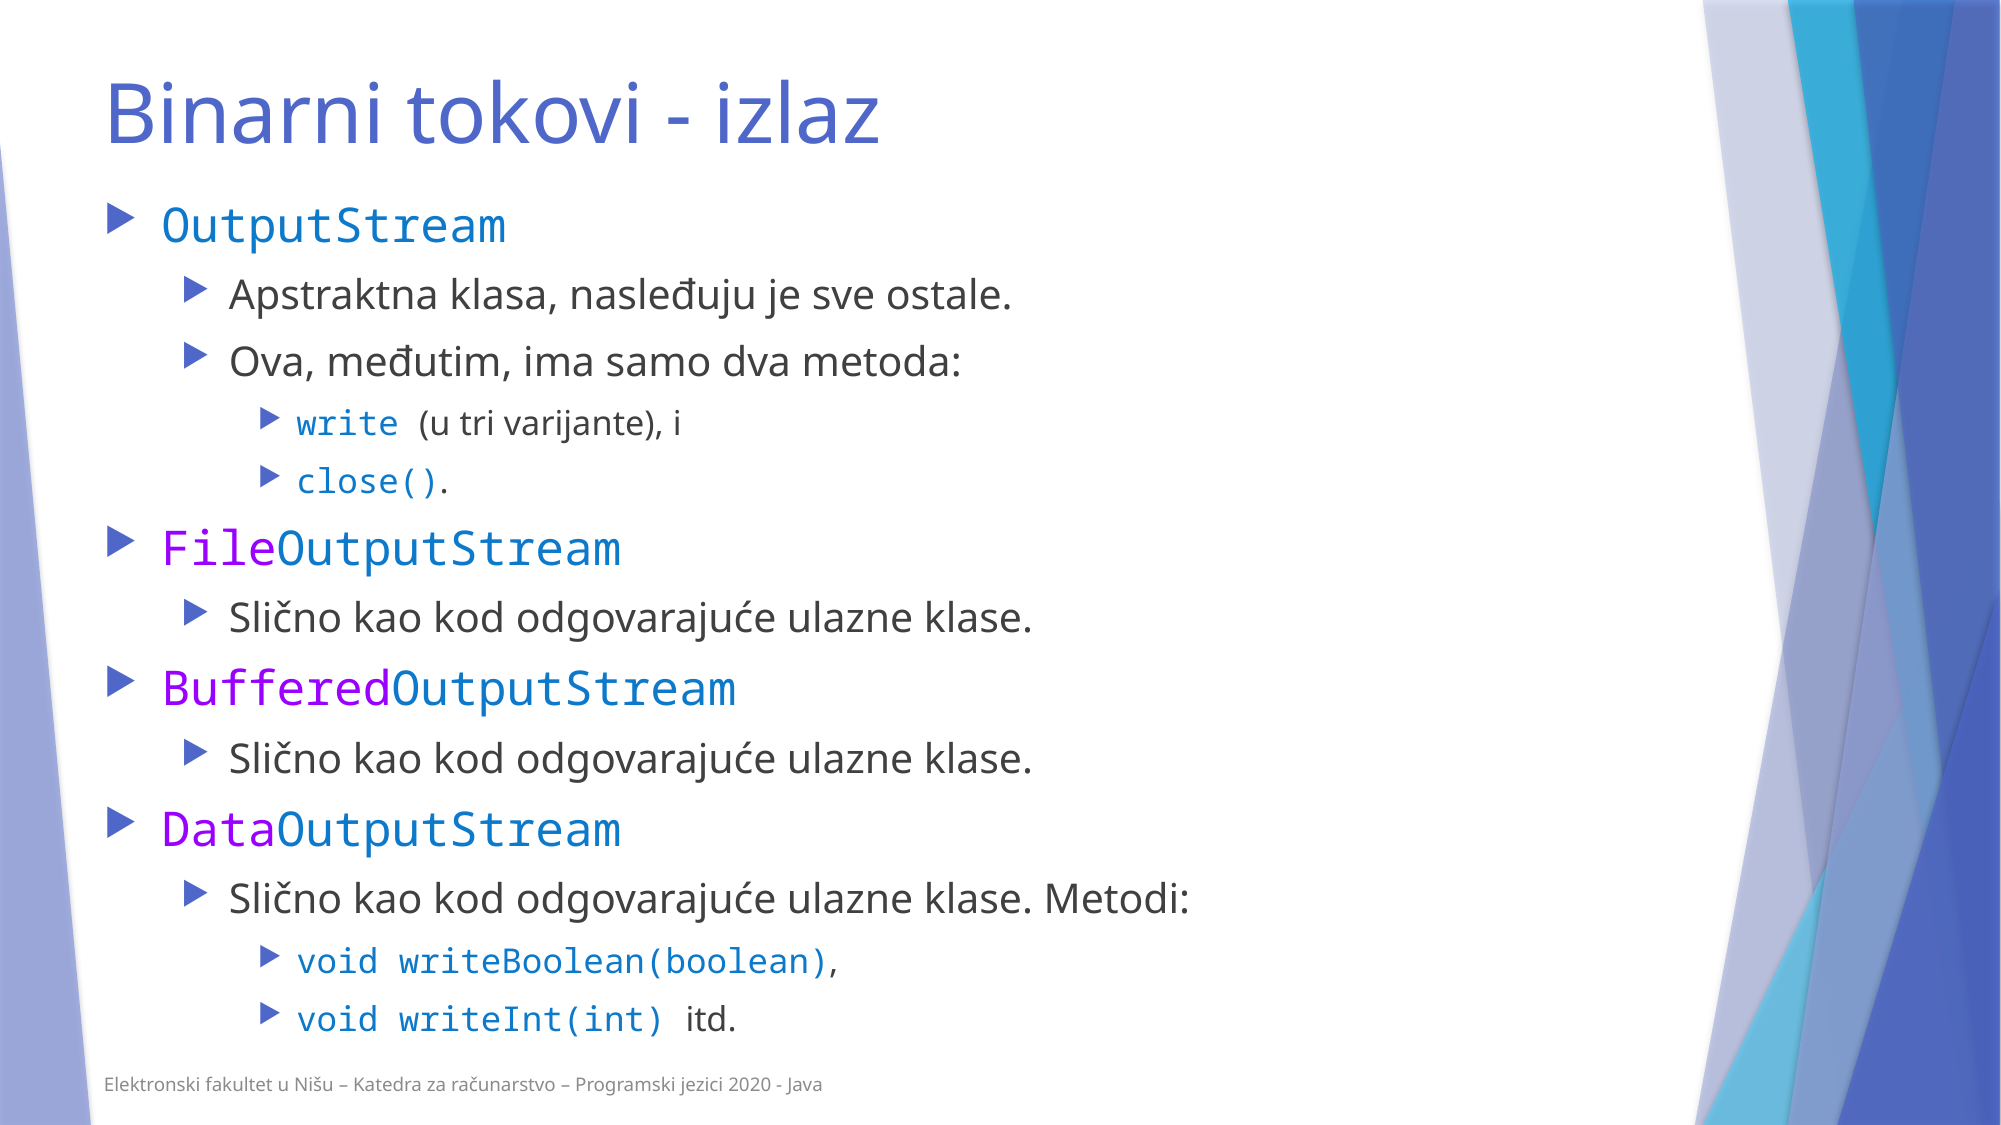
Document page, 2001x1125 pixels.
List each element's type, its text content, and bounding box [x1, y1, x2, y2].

text_box OutputStream Apstraktna klasa, nasleđuju je sve ostale. Ova, međutim, ima samo dva metoda: write (u tri varijante), i close(). FileOutputStream Slično kao kod odgovarajuće ulazne klase. BufferedOutputStream Slično kao kod odgovarajuće ulazne klase. DataOutputStream Slično kao kod odgovarajuće ulazne klase. Metodi: void writeBoolean(boolean), void writeInt(int) itd. [89, 187, 1736, 1054]
text_box Elektronski fakultet u Nišu – Katedra za računarstvo – Programski jezici 2020 - Java [89, 1053, 1145, 1114]
text_box Binarni tokovi - izlaz [89, 52, 1736, 159]
